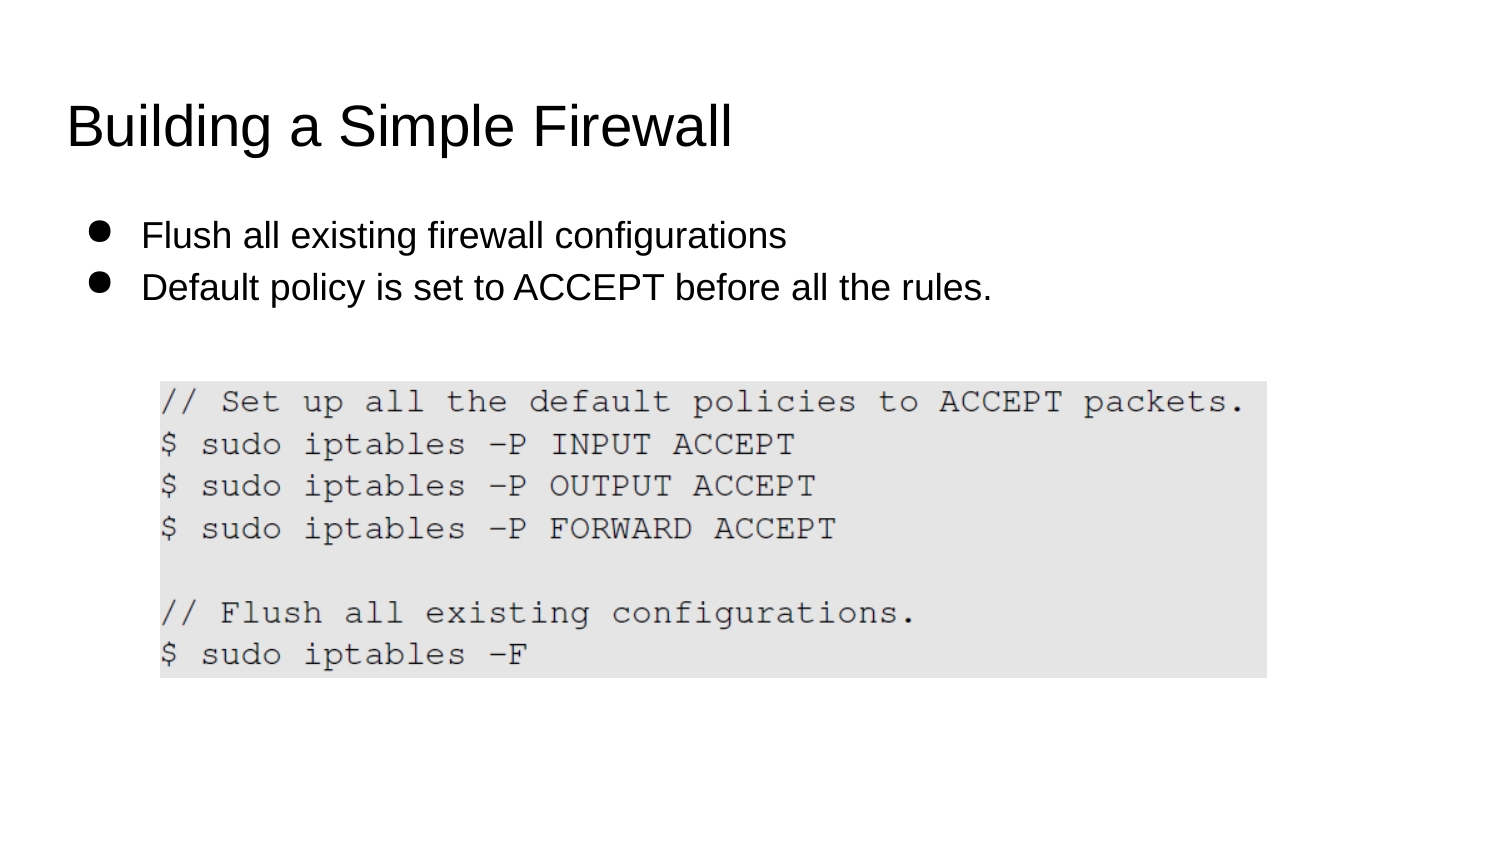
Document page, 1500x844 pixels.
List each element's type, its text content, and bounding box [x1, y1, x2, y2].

list Flush all existing firewall configurations Default policy is set to ACCEPT before all the rules. [51, 189, 1449, 406]
title Building a Simple Firewall [51, 72, 1449, 167]
picture [159, 380, 1267, 678]
